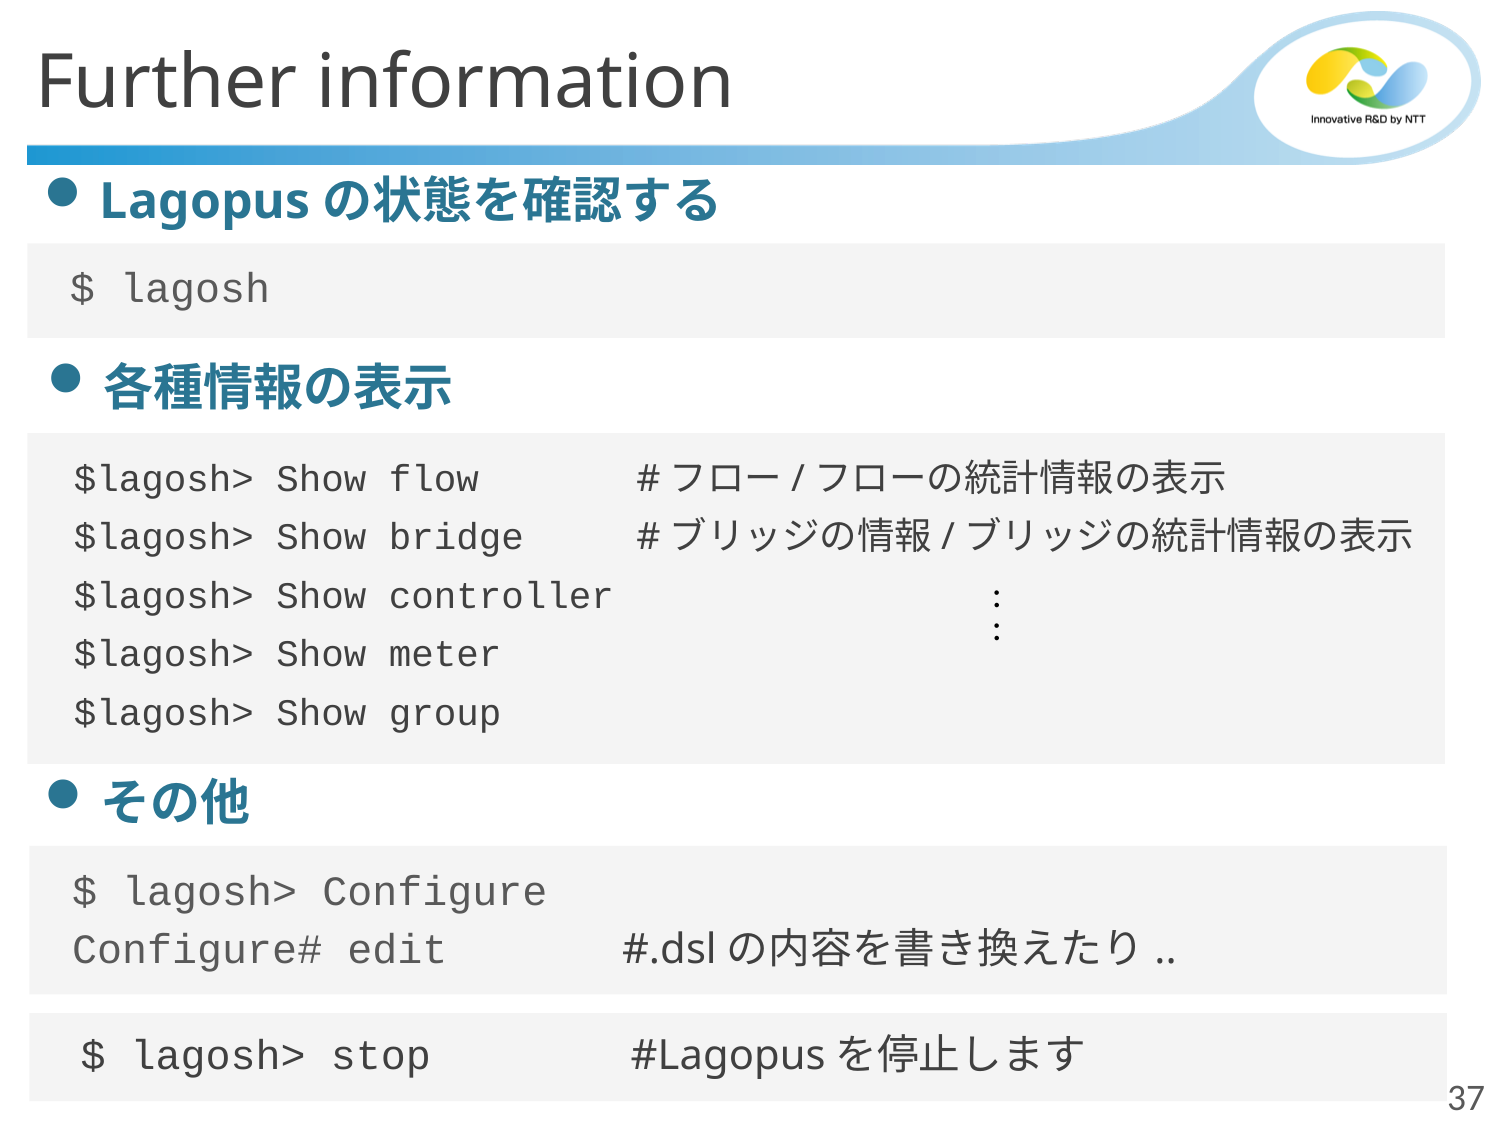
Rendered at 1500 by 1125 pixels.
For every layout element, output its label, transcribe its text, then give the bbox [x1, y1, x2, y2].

text_box $ lagosh> stop #Lagopusを停止します [65, 1020, 1101, 1125]
text_box $ lagosh> Configure Configure# edit #.dslの内容を書き換えたり.. [0, 855, 1333, 996]
text_box : [977, 595, 1017, 701]
text_box [27, 844, 1449, 996]
text_box [0, 996, 1449, 1125]
text_box Lagopusの状態を確認する [29, 160, 738, 236]
text_box 各種情報の表示 [32, 347, 469, 423]
picture [27, 11, 1481, 165]
text_box $ lagosh [0, 253, 1330, 393]
text_box Further information [0, 42, 1069, 112]
text_box [25, 431, 1447, 766]
text_box [25, 241, 1447, 340]
text_box $lagosh> Show flow #フロー/フローの統計情報の表示 $lagosh> Show bridge #ブリッジの情報/ブリッジの統計情報の表示 $lagosh> Show controller $lagosh> Show meter $lagosh> Show group [59, 433, 1429, 741]
text_box : [977, 563, 1017, 595]
text_box その他 [29, 763, 266, 838]
text_box [27, 1011, 1449, 1103]
